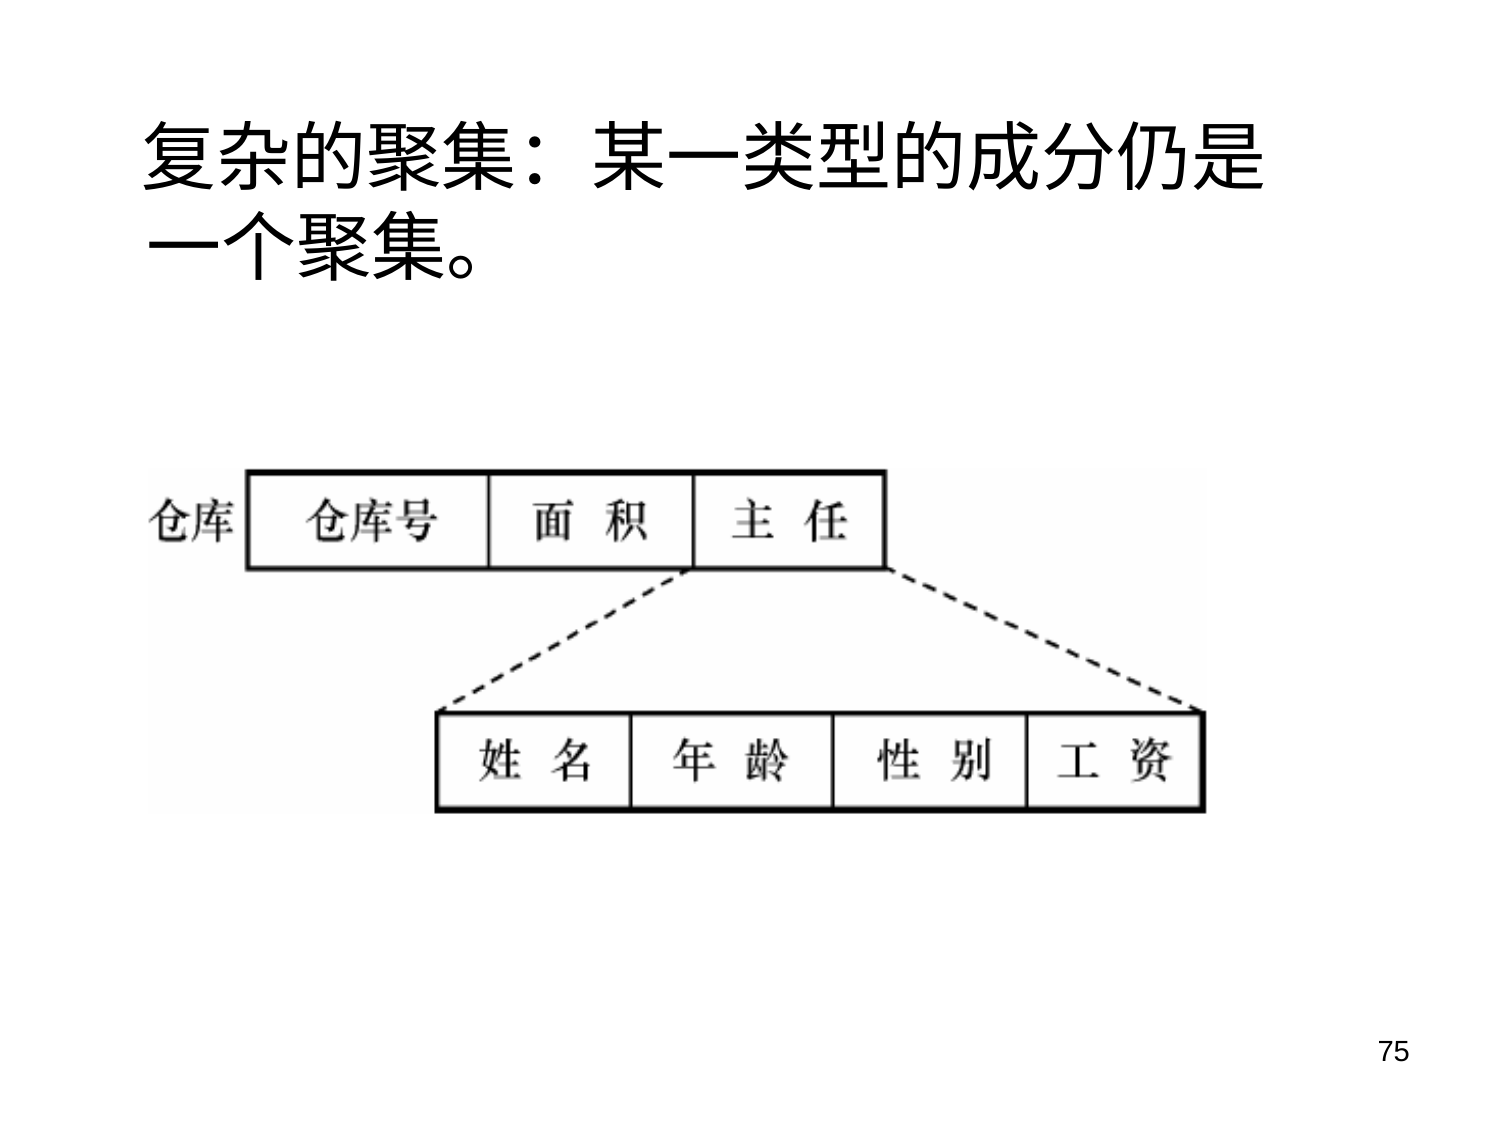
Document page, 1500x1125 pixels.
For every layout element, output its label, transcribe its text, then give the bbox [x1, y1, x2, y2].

slide_number 75 [1074, 1024, 1426, 1103]
list 复杂的聚集：某一类型的成分仍是一个聚集。 [75, 101, 1353, 303]
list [135, 425, 1276, 847]
